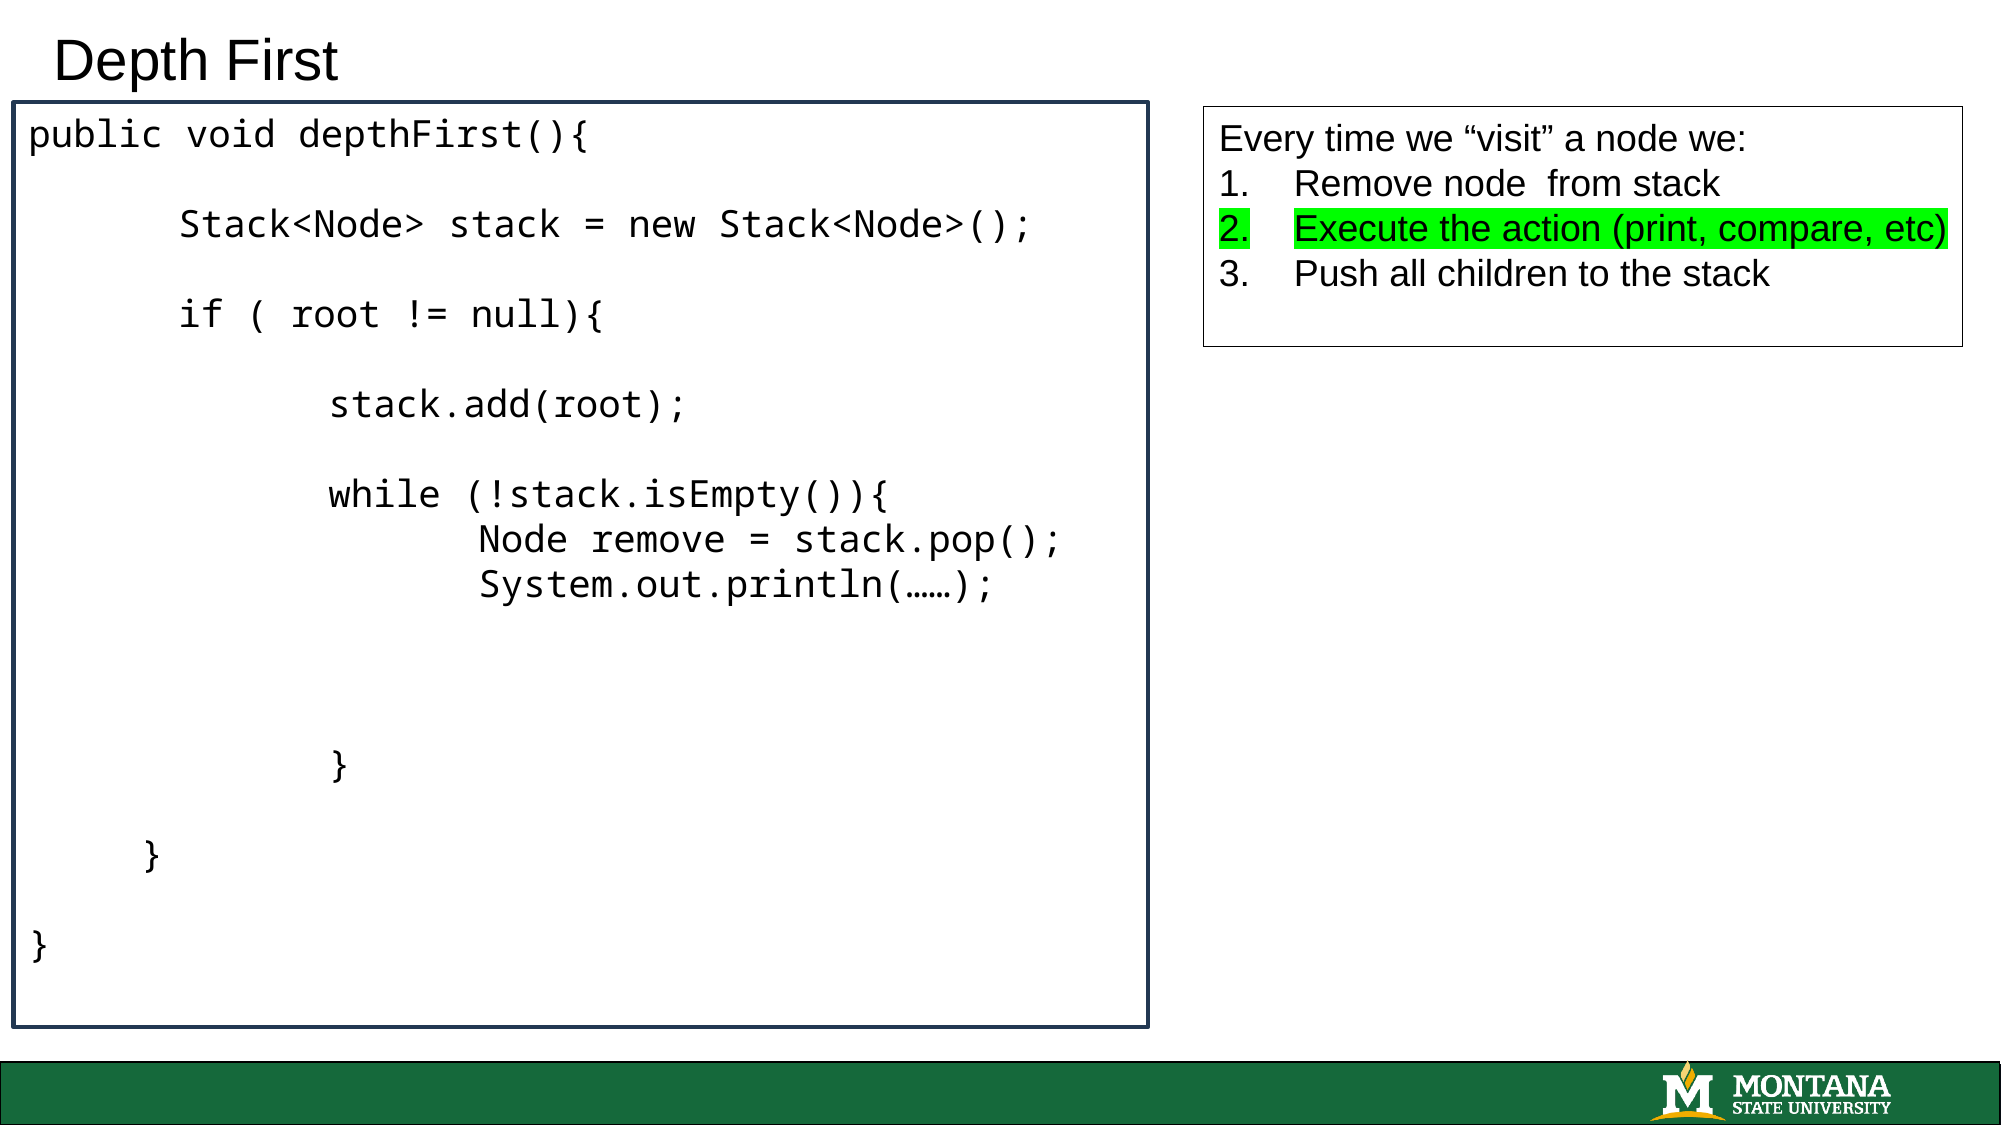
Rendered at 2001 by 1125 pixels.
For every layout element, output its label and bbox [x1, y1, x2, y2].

text_box [11, 15, 1150, 1029]
text_box [1203, 106, 1963, 347]
text_box [0, 1060, 2000, 1125]
picture [1649, 1060, 1892, 1122]
